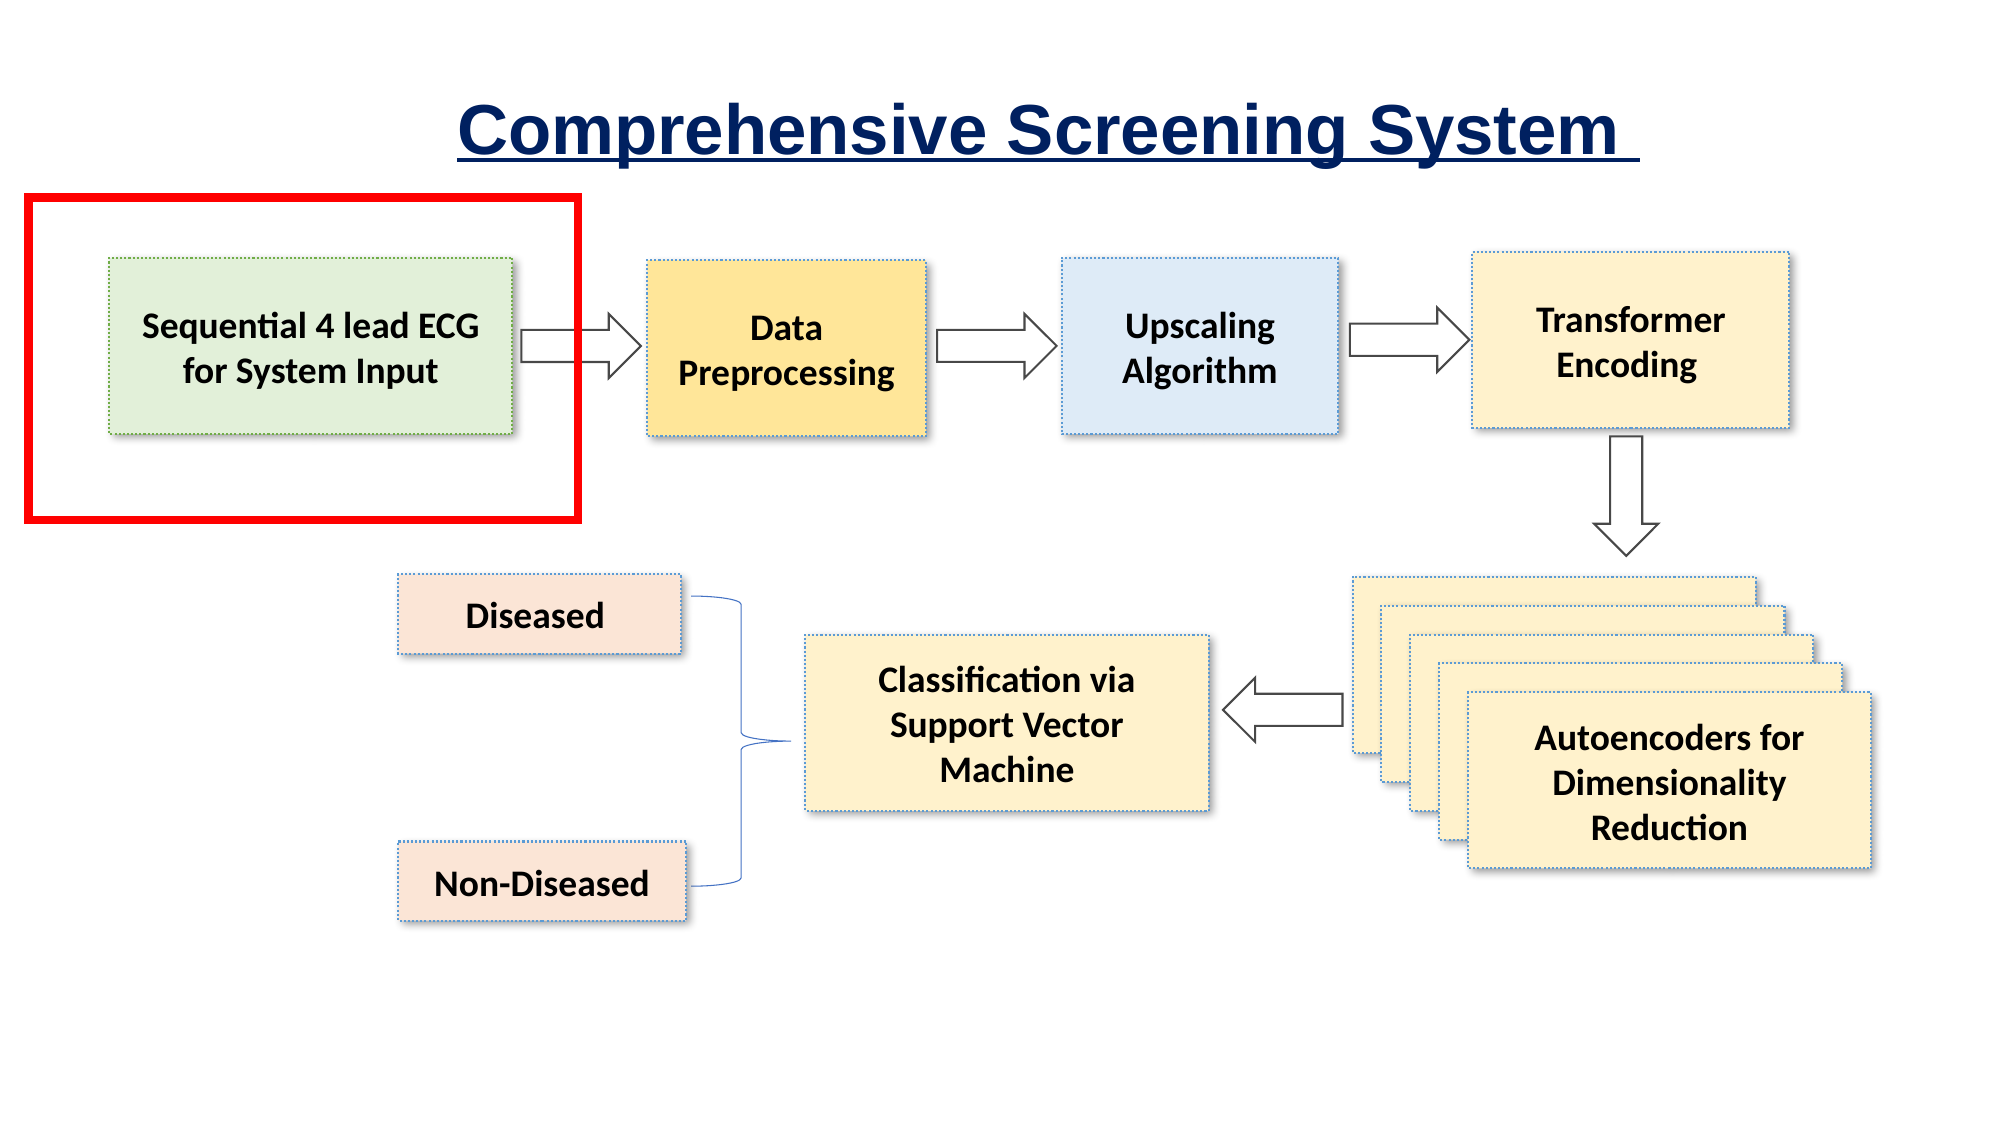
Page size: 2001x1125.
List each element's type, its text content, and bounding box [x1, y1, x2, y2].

text_box Autoencoders for Dimensionality Reduction [1467, 691, 1872, 869]
text_box Diseased [397, 573, 682, 655]
text_box [691, 595, 792, 887]
text_box [1348, 305, 1471, 375]
text_box Data Preprocessing [646, 259, 927, 437]
text_box Transformer Encoding [1409, 634, 1814, 812]
text_box Upscaling Algorithm [1061, 257, 1339, 435]
text_box [936, 311, 1059, 381]
list Comprehensive Screening System [48, 33, 2000, 1125]
text_box [579, 311, 643, 381]
text_box Transformer Encoding [1380, 605, 1786, 783]
text_box [1591, 435, 1661, 558]
text_box [1221, 675, 1344, 745]
text_box [27, 197, 579, 521]
text_box Transformer Encoding [1471, 251, 1790, 429]
text_box Transformer Encoding [1438, 662, 1843, 841]
text_box Non-Diseased [397, 840, 687, 922]
text_box Transformer Encoding [1352, 576, 1757, 754]
text_box Classification via Support Vector Machine [804, 634, 1210, 812]
